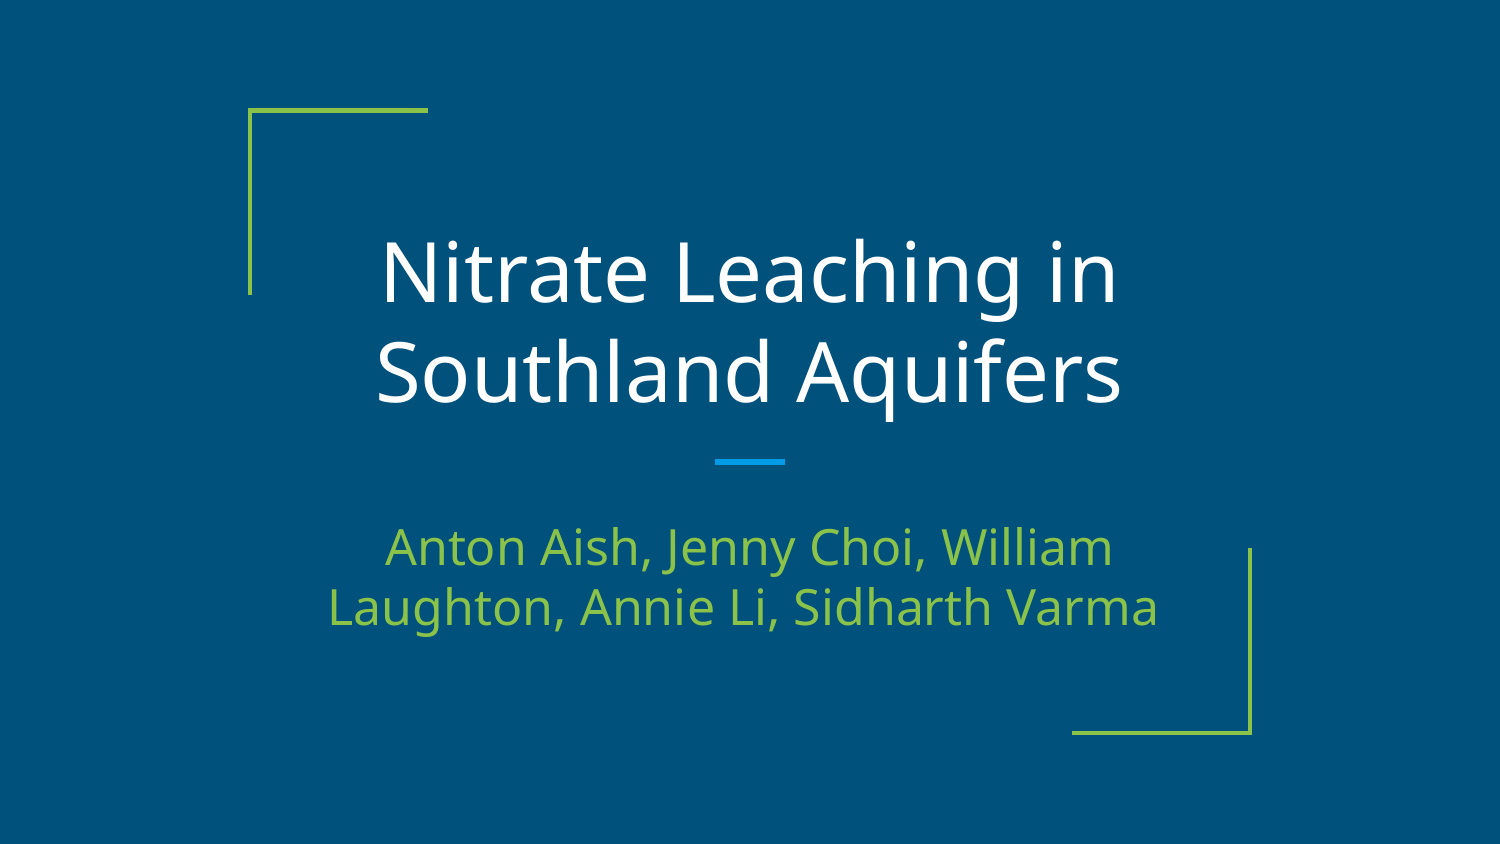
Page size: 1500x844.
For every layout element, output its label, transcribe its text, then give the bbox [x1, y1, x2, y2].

title Nitrate Leaching in Southland Aquifers [275, 195, 1225, 435]
subtitle Anton Aish, Jenny Choi, William Laughton, Annie Li, Sidharth Varma [275, 500, 1225, 650]
